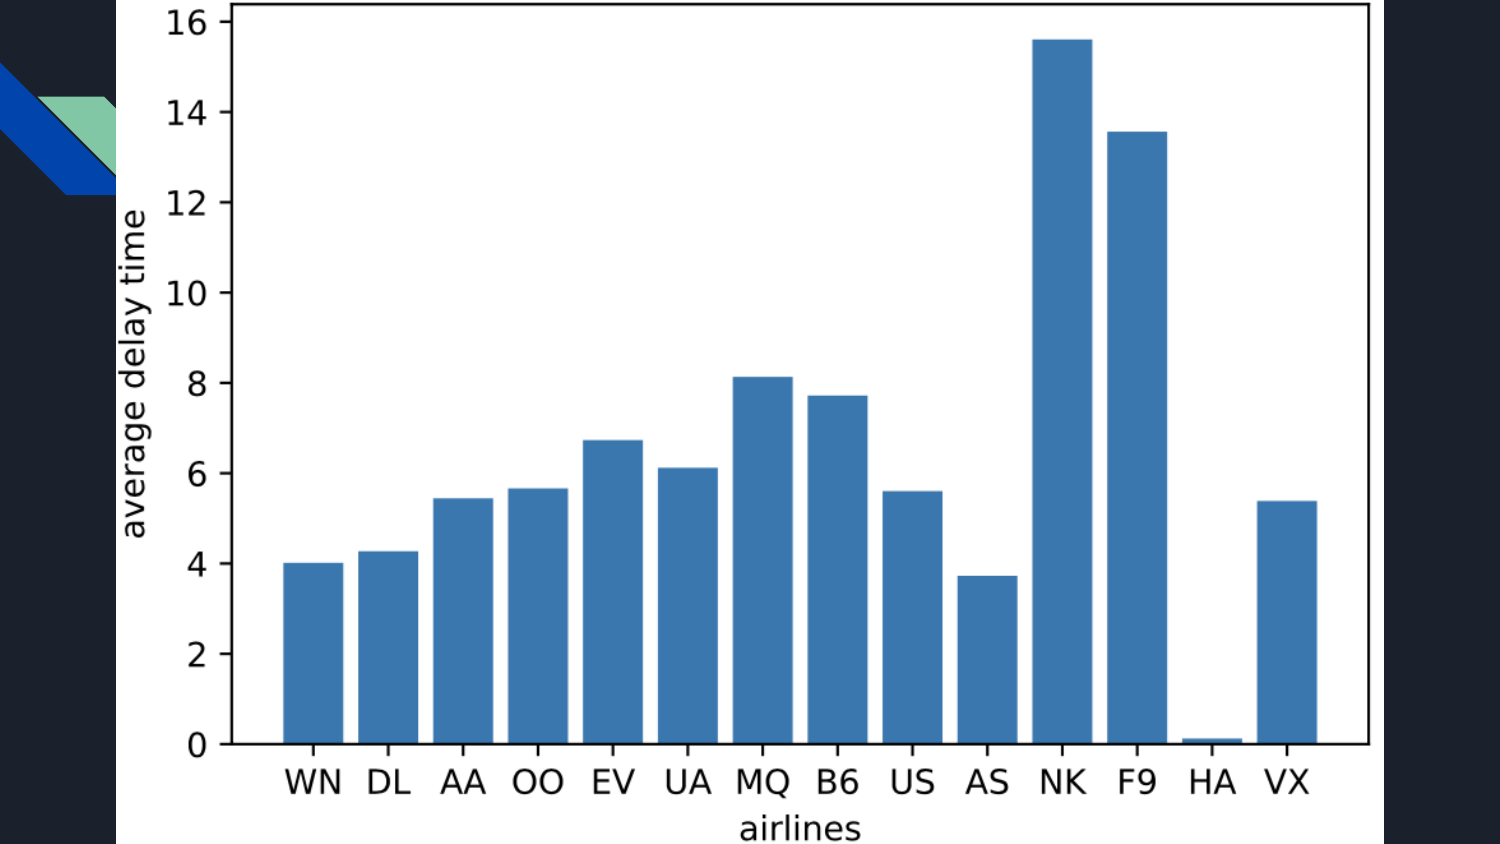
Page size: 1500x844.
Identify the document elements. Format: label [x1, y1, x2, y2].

picture [116, 0, 1384, 844]
